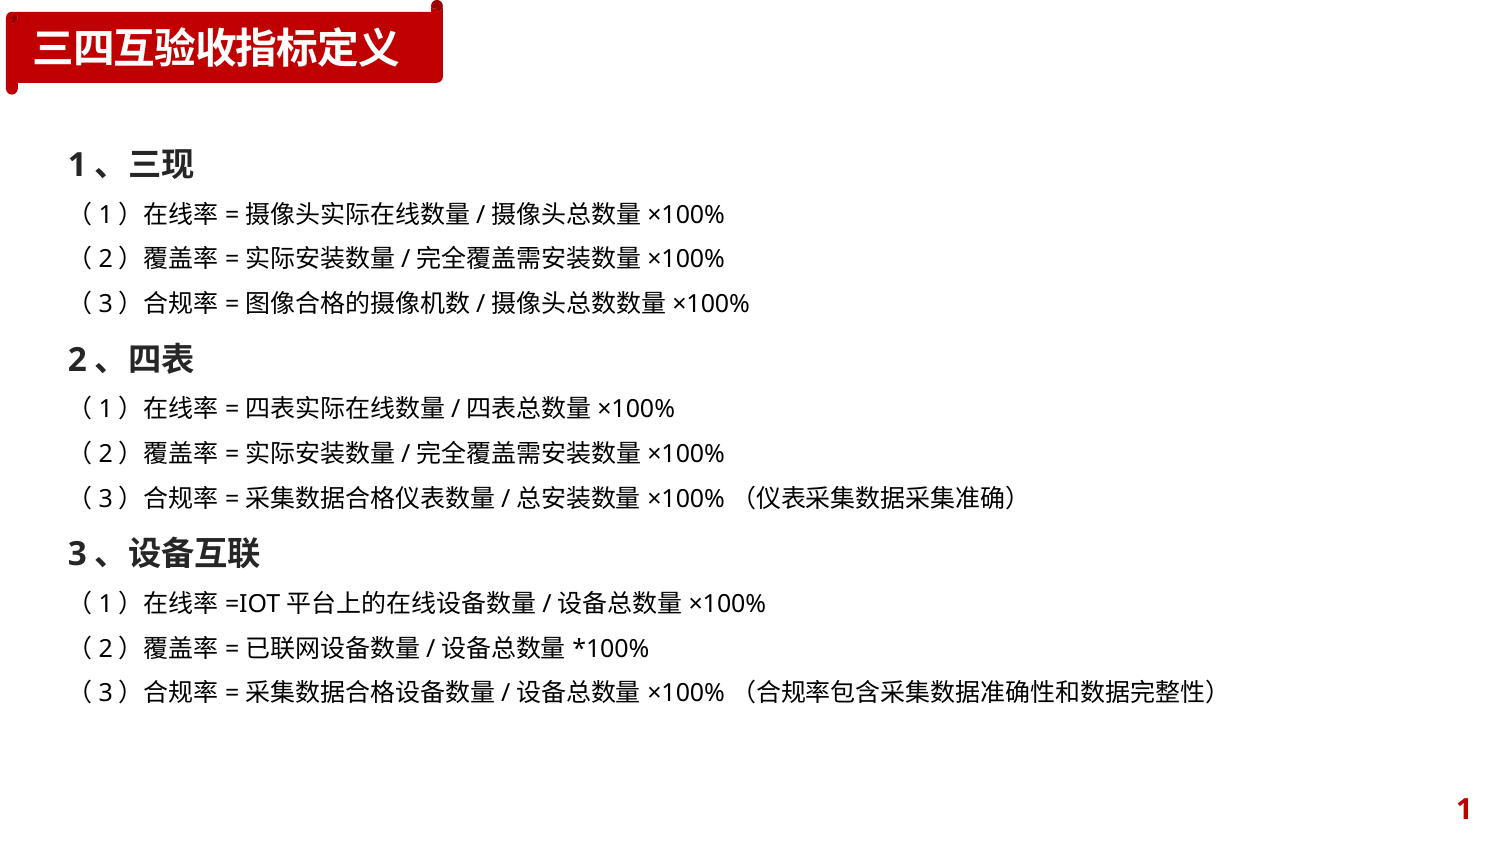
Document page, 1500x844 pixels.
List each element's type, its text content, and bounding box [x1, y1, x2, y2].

text_box 1、三现 （1）在线率=摄像头实际在线数量/摄像头总数量×100% （2）覆盖率=实际安装数量/完全覆盖需安装数量×100% （3）合规率=图像合格的摄像机数/摄像头总数数量×100% 2、四表 （1）在线率=四表实际在线数量/四表总数量×100% （2）覆盖率=实际安装数量/完全覆盖需安装数量×100% （3）合规率=采集数据合格仪表数量/总安装数量×100%（仪表采集数据采集准确） 3、设备互联 （1）在线率=IOT平台上的在线设备数量/设备总数量×100% （2）覆盖率=已联网设备数量/设备总数量*100% （3）合规率=采集数据合格设备数量/设备总数量×100%（合规率包含采集数据准确性和数据完整性） [53, 115, 1483, 715]
text_box 三四互验收指标定义 [3, 0, 446, 97]
